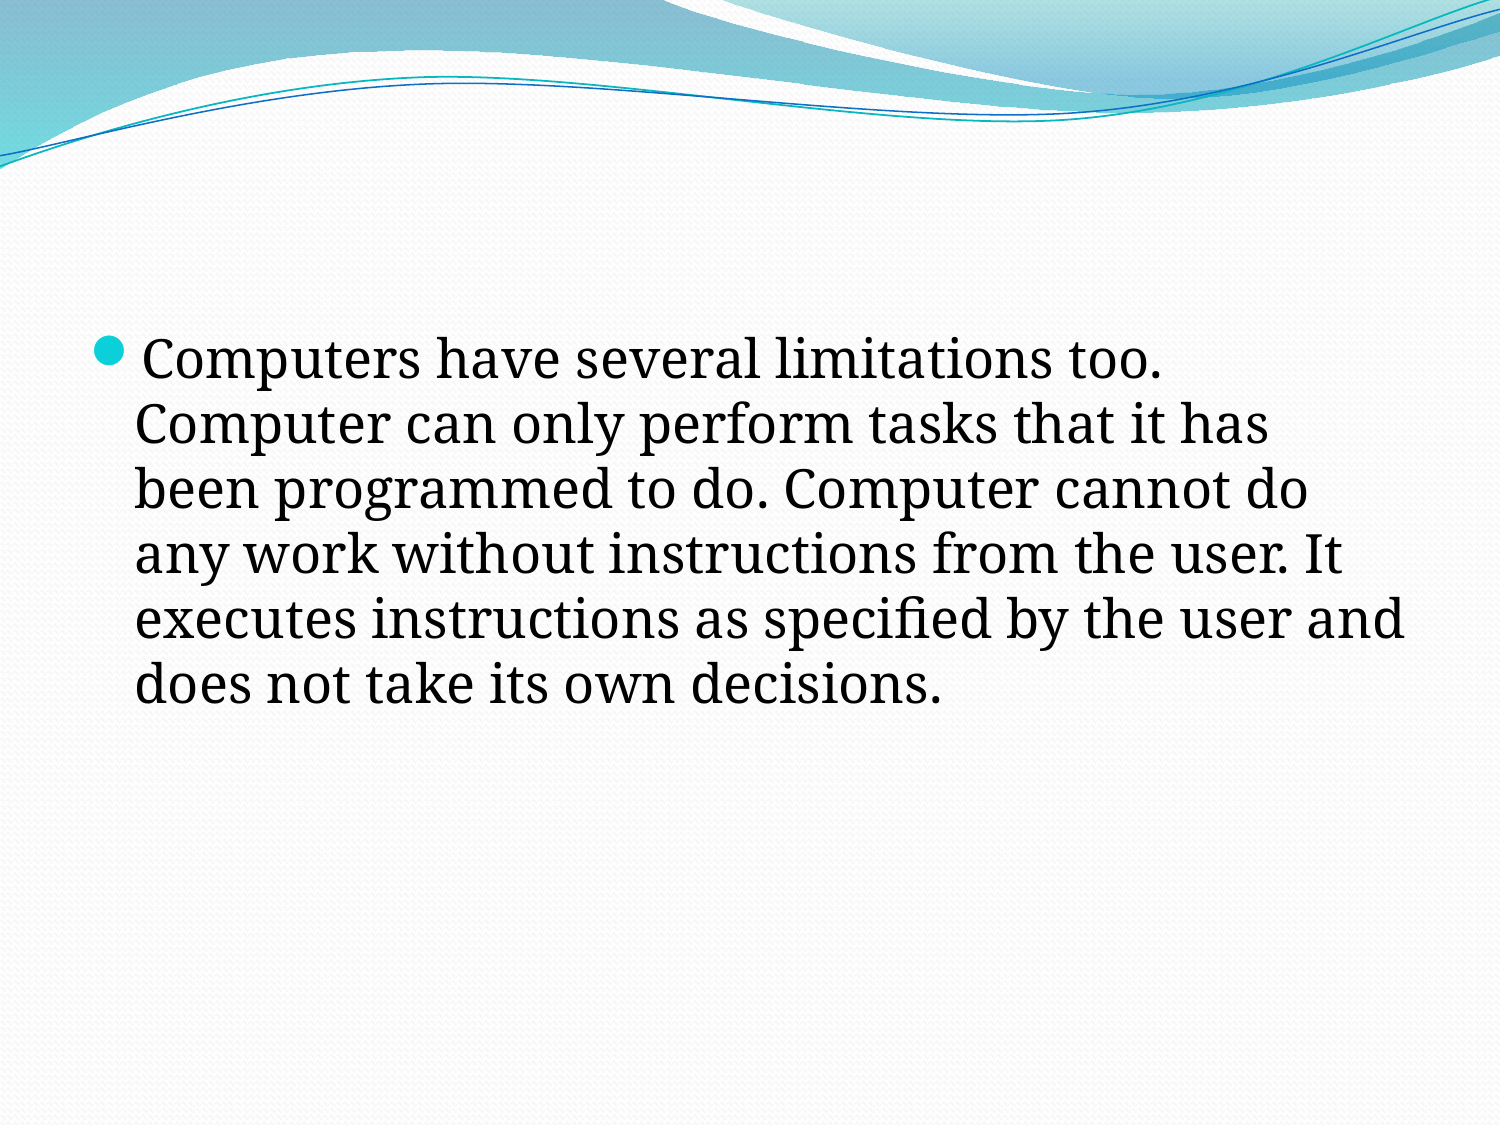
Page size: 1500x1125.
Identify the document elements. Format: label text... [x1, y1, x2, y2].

list Computers have several limitations too. Computer can only perform tasks that it has been programmed to do. Computer cannot do any work without instructions from the user. It executes instructions as specified by the user and does not take its own decisions. [75, 317, 1425, 1038]
